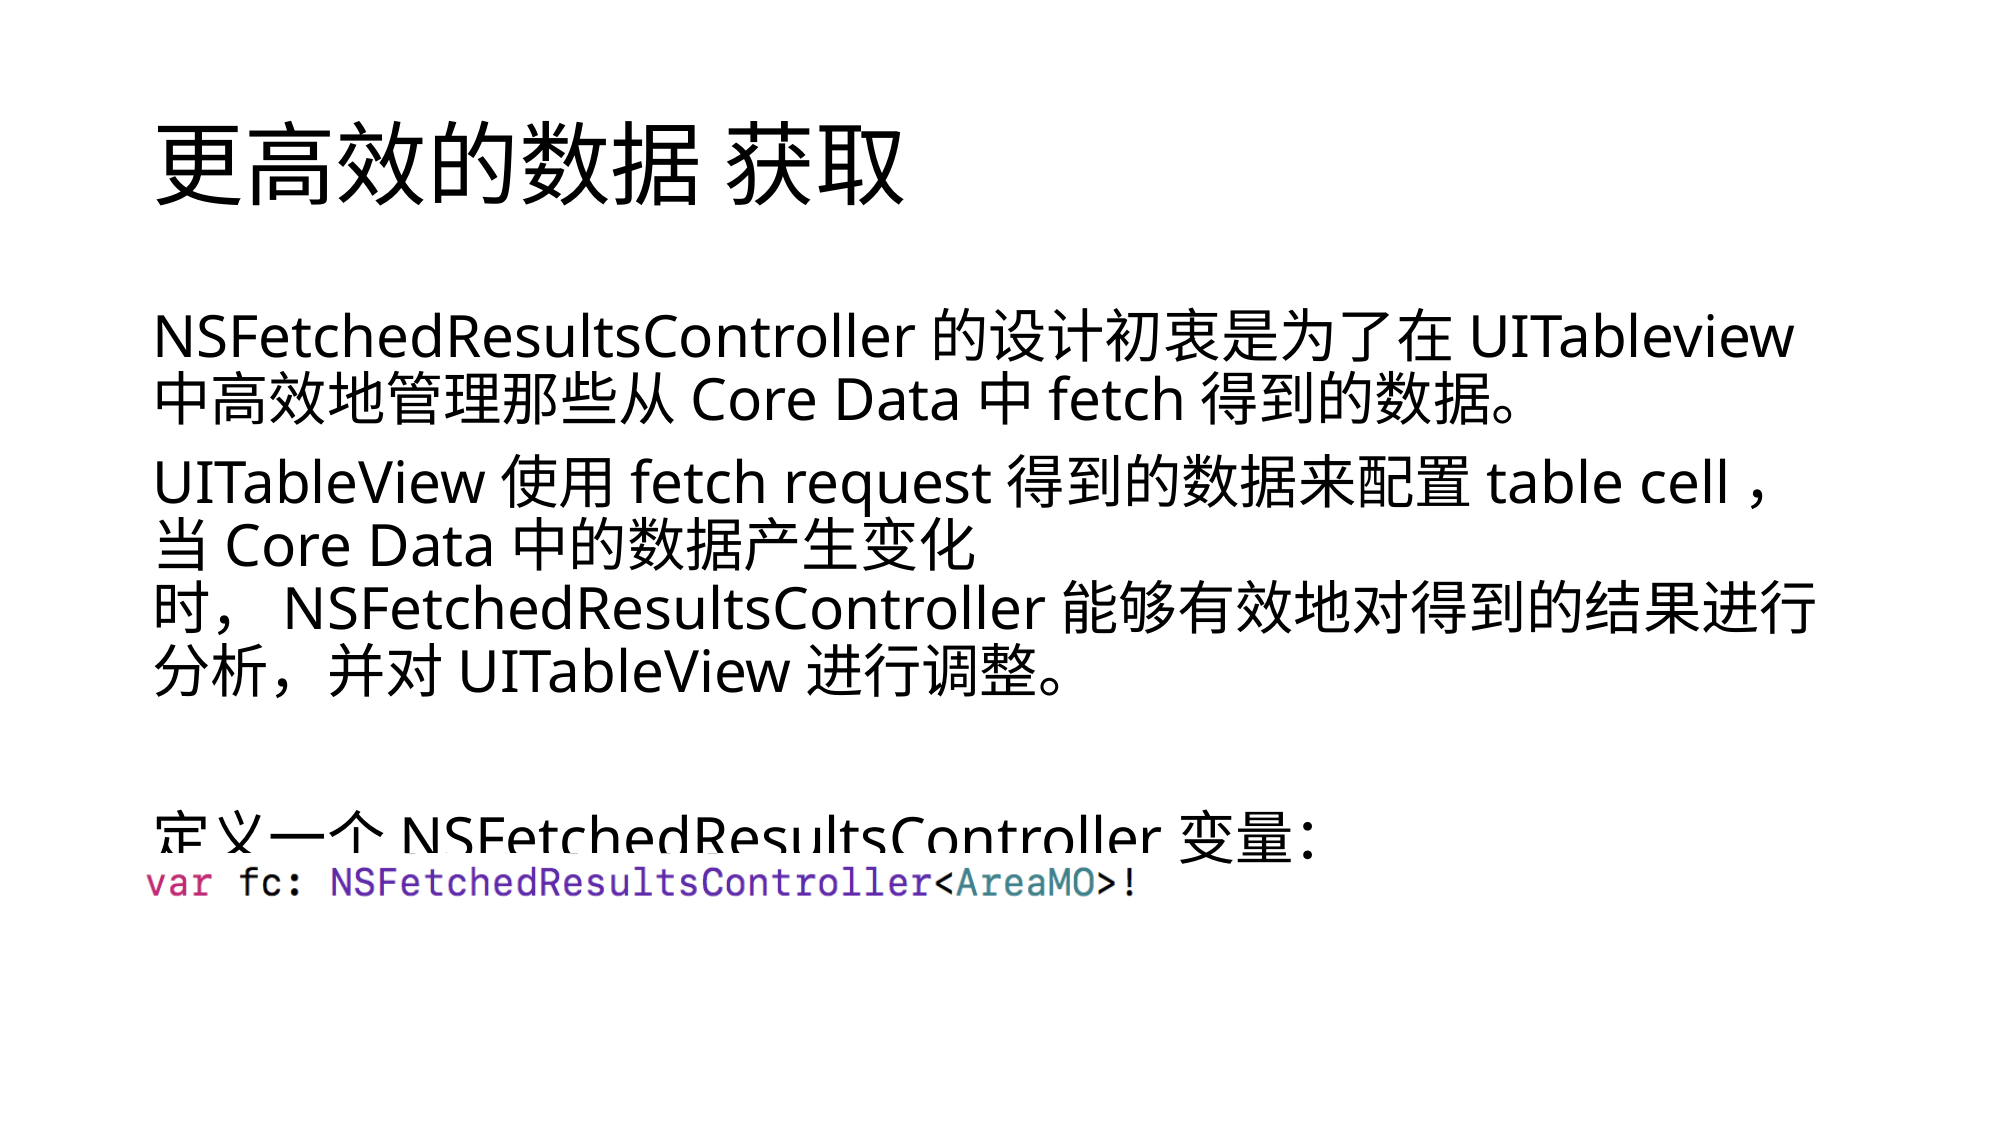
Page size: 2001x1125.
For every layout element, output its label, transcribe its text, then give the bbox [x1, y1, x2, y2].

list NSFetchedResultsController的设计初衷是为了在UITableview中高效地管理那些从Core Data中fetch得到的数据。 UITableView使用fetch request得到的数据来配置table cell，当Core Data中的数据产生变化时，NSFetchedResultsController能够有效地对得到的结果进行分析，并对UITableView进行调整。 定义一个NSFetchedResultsController变量： [137, 299, 1863, 1014]
picture [137, 853, 1171, 917]
title 更高效的数据 获取 [137, 59, 1863, 278]
